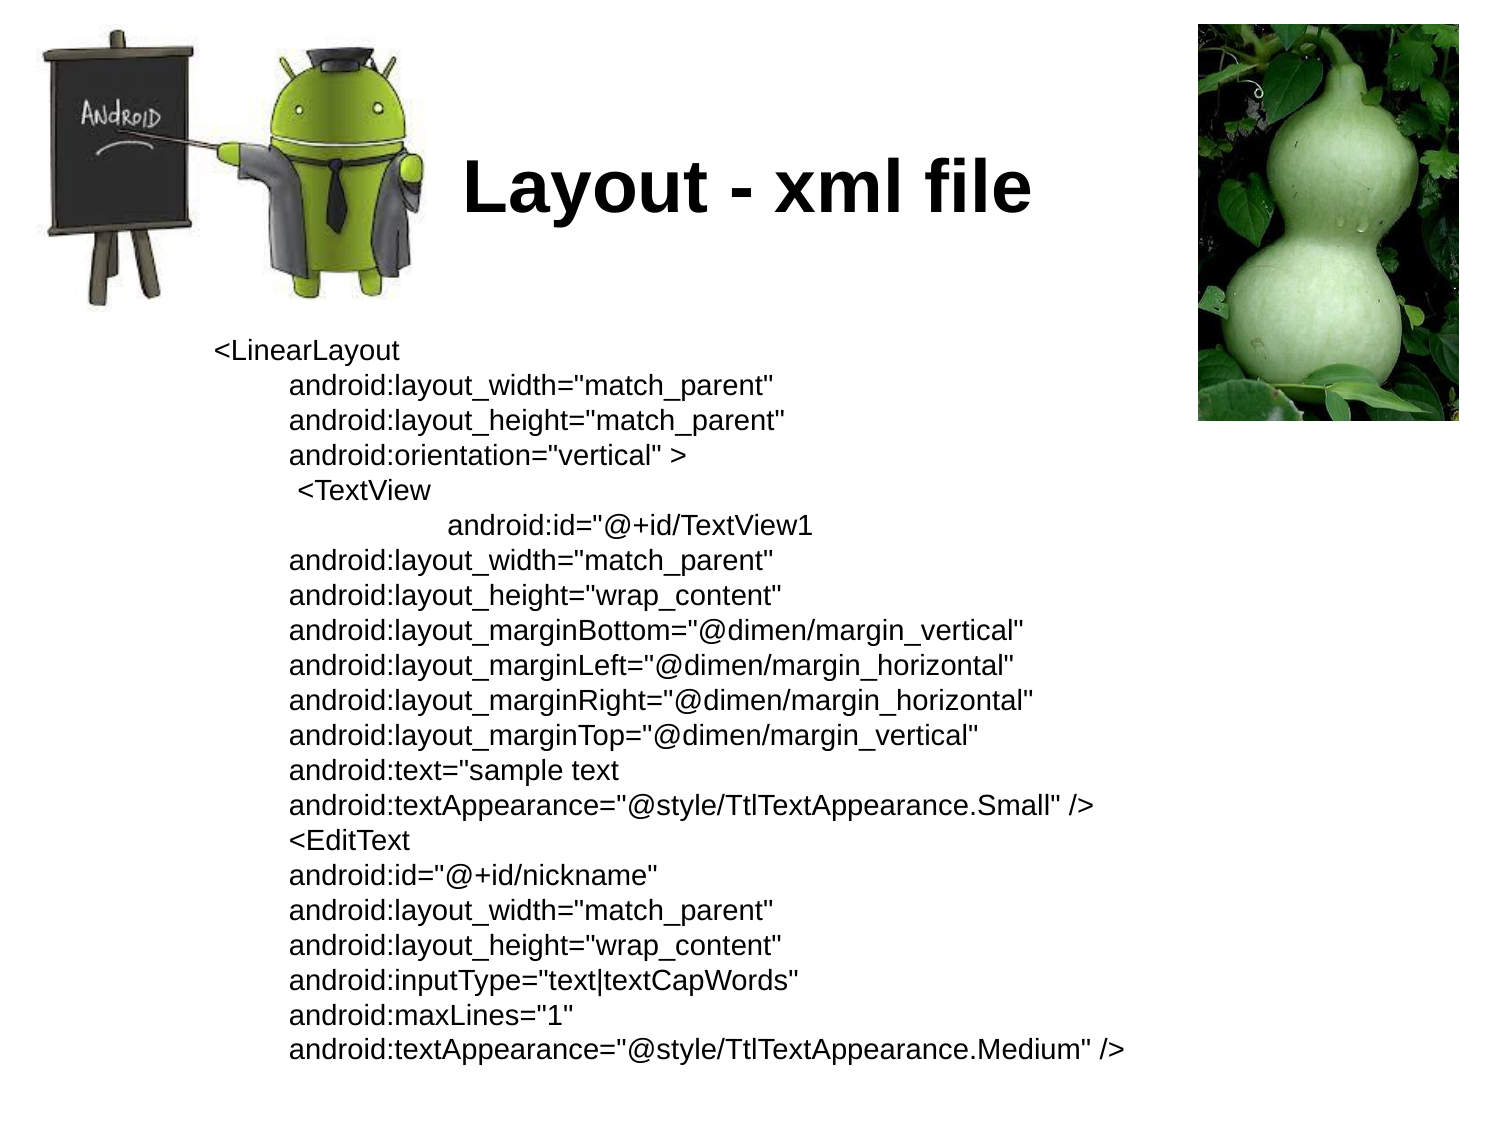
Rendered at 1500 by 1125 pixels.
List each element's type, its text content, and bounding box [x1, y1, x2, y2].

text_box <LinearLayout android:layout_width="match_parent" android:layout_height="match_parent" android:orientation="vertical" > <TextView android:id="@+id/TextView1 android:layout_width="match_parent" android:layout_height="wrap_content" android:layout_marginBottom="@dimen/margin_vertical" android:layout_marginLeft="@dimen/margin_horizontal" android:layout_marginRight="@dimen/margin_horizontal" android:layout_marginTop="@dimen/margin_vertical" android:text="sample text android:textAppearance="@style/TtlTextAppearance.Small" /> <EditText android:id="@+id/nickname" android:layout_width="match_parent" android:layout_height="wrap_content" android:inputType="text|textCapWords" android:maxLines="1" android:textAppearance="@style/TtlTextAppearance.Medium" /> [48, 316, 1452, 1074]
picture [24, 24, 449, 317]
title Layout - xml file [449, 24, 1196, 244]
picture [1197, 24, 1459, 421]
